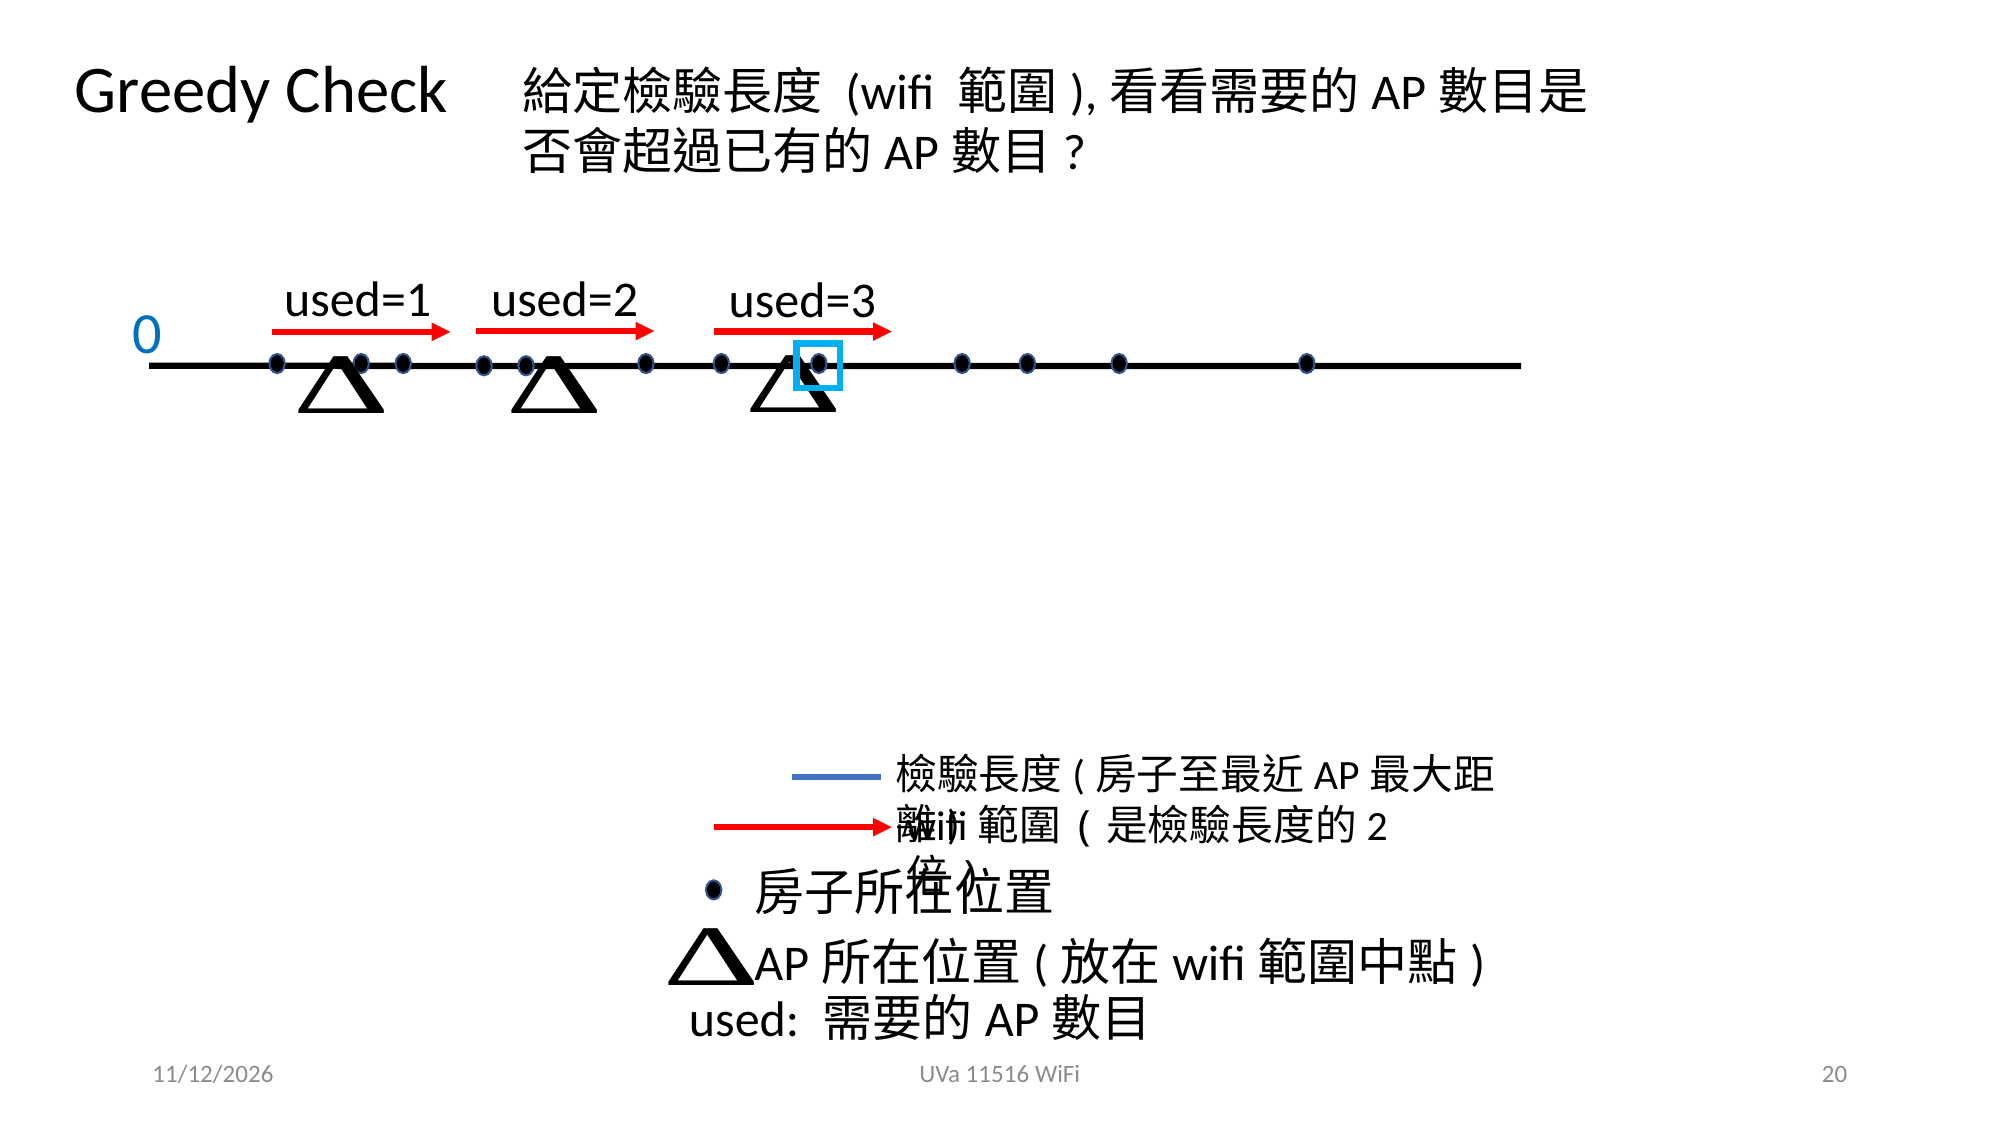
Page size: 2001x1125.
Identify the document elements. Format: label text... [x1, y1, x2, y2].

text_box [954, 367, 971, 375]
text_box [269, 367, 286, 375]
text_box [394, 352, 413, 365]
slide_number 20 [1412, 1042, 1863, 1103]
text_box [395, 367, 412, 375]
text_box 給定檢驗長度 (wifi 範圍),看看需要的AP數目是否會超過已有的AP數目? [507, 52, 1609, 187]
text_box [517, 367, 535, 377]
text_box [1018, 352, 1037, 365]
text_box 房子所在位置 [739, 858, 1095, 923]
text_box [355, 367, 370, 375]
text_box [1111, 367, 1128, 375]
text_box used: 需要的AP數目 [674, 985, 1221, 1054]
text_box Greedy Check [60, 38, 470, 134]
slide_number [137, 1042, 588, 1103]
text_box [796, 367, 841, 389]
text_box [704, 879, 723, 901]
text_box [713, 740, 1540, 858]
footer UVa 11516 WiFi [662, 1042, 1338, 1103]
text_box [1298, 352, 1316, 365]
text_box [475, 367, 493, 377]
text_box [637, 352, 655, 365]
text_box [1019, 367, 1036, 375]
text_box 0 [117, 287, 182, 373]
text_box [796, 342, 841, 365]
text_box [517, 355, 535, 365]
text_box [953, 352, 971, 365]
text_box [712, 352, 731, 365]
text_box [352, 352, 370, 365]
text_box [268, 352, 286, 365]
text_box used=3 [713, 260, 902, 336]
text_box [475, 355, 493, 365]
text_box used=1 [269, 258, 476, 334]
text_box used=2 [476, 258, 706, 334]
text_box [713, 367, 730, 375]
text_box [1298, 367, 1315, 375]
text_box [1110, 352, 1128, 365]
text_box AP所在位置(放在wifi範圍中點) [739, 923, 1522, 999]
text_box [637, 367, 654, 375]
